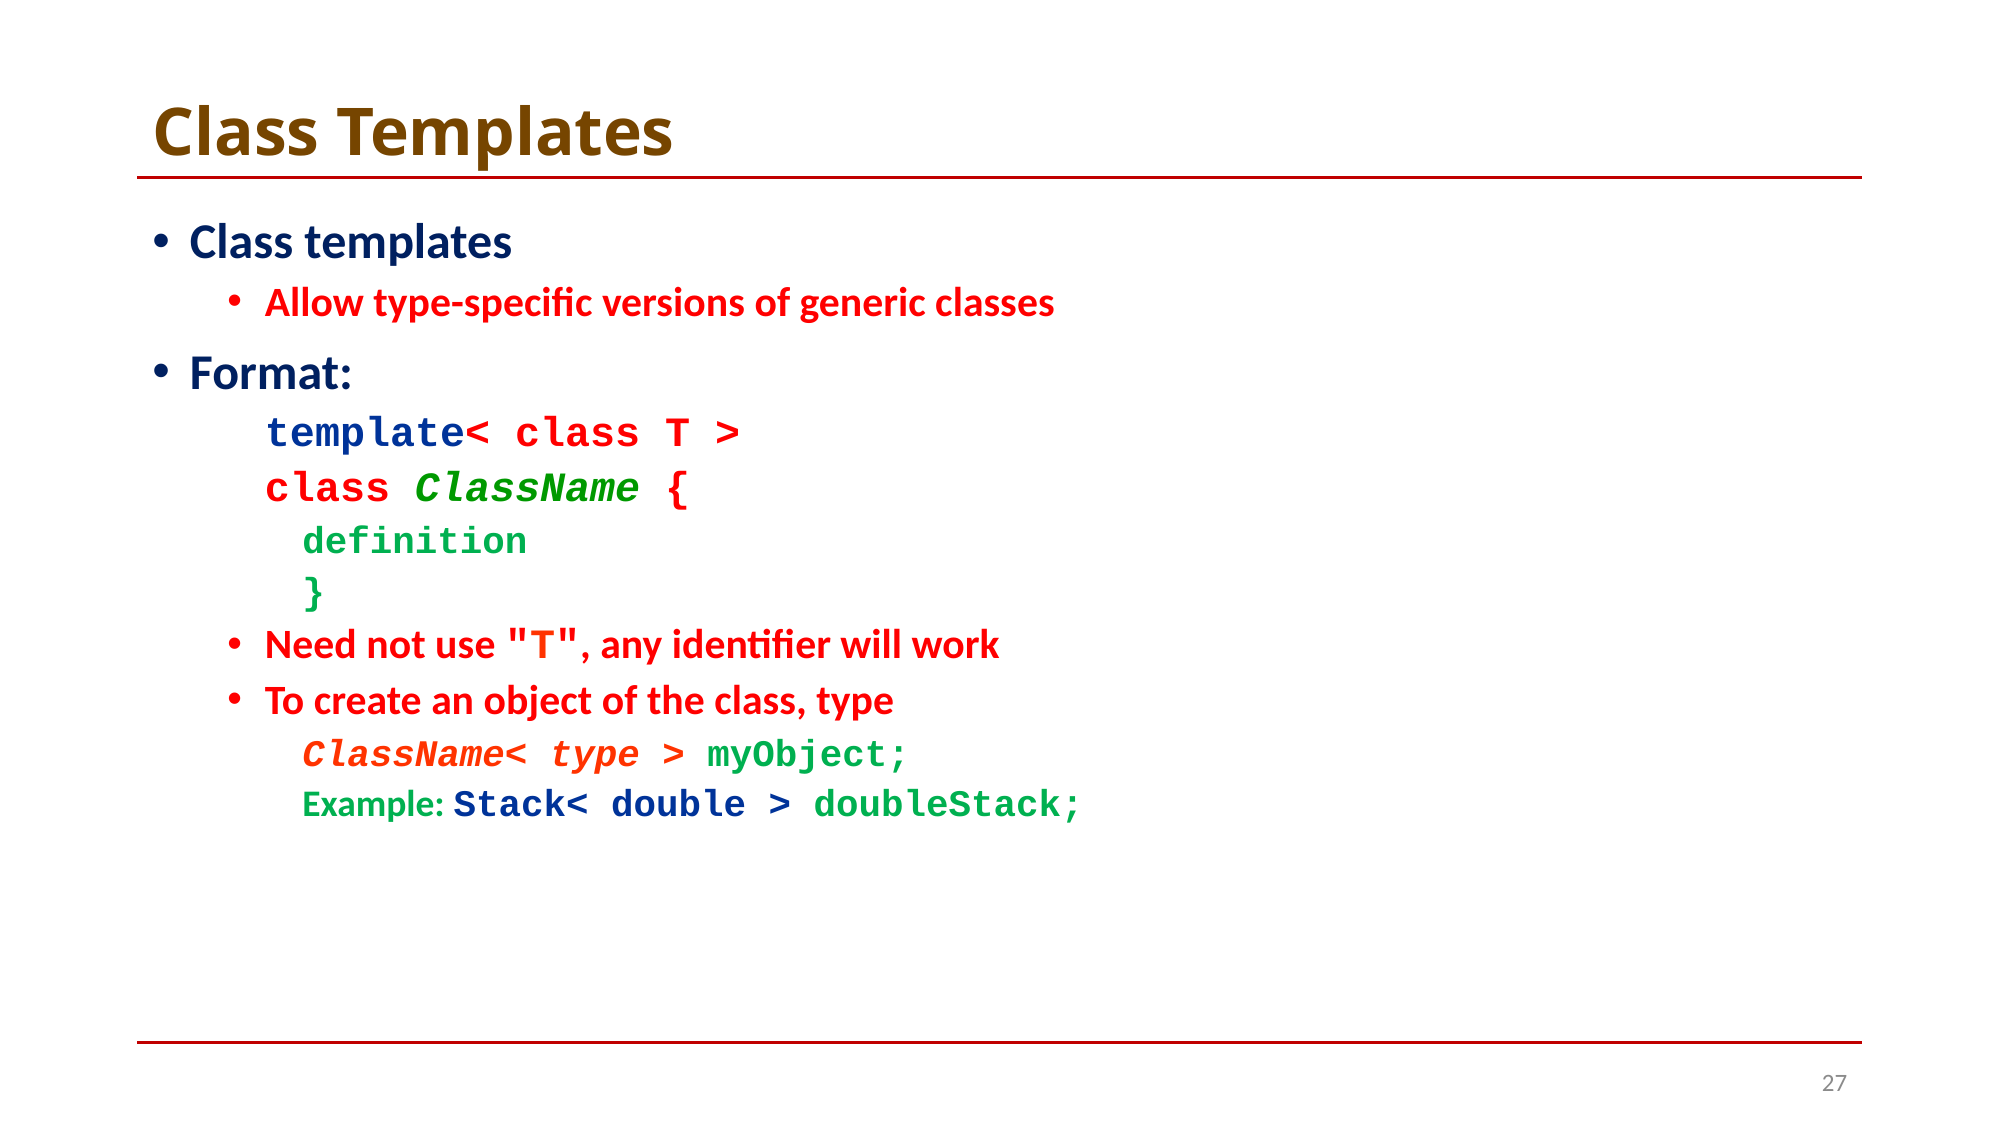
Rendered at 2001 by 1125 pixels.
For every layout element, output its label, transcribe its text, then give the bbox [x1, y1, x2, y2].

list Class templates Allow type-specific versions of generic classes Format: template< class T > class ClassName { definition } Need not use "T", any identifier will work To create an object of the class, type ClassName< type > myObject; Example: Stack< double > doubleStack; [137, 208, 1338, 1014]
slide_number 27 [1412, 1051, 1863, 1111]
title Class Templates [137, 90, 1863, 178]
